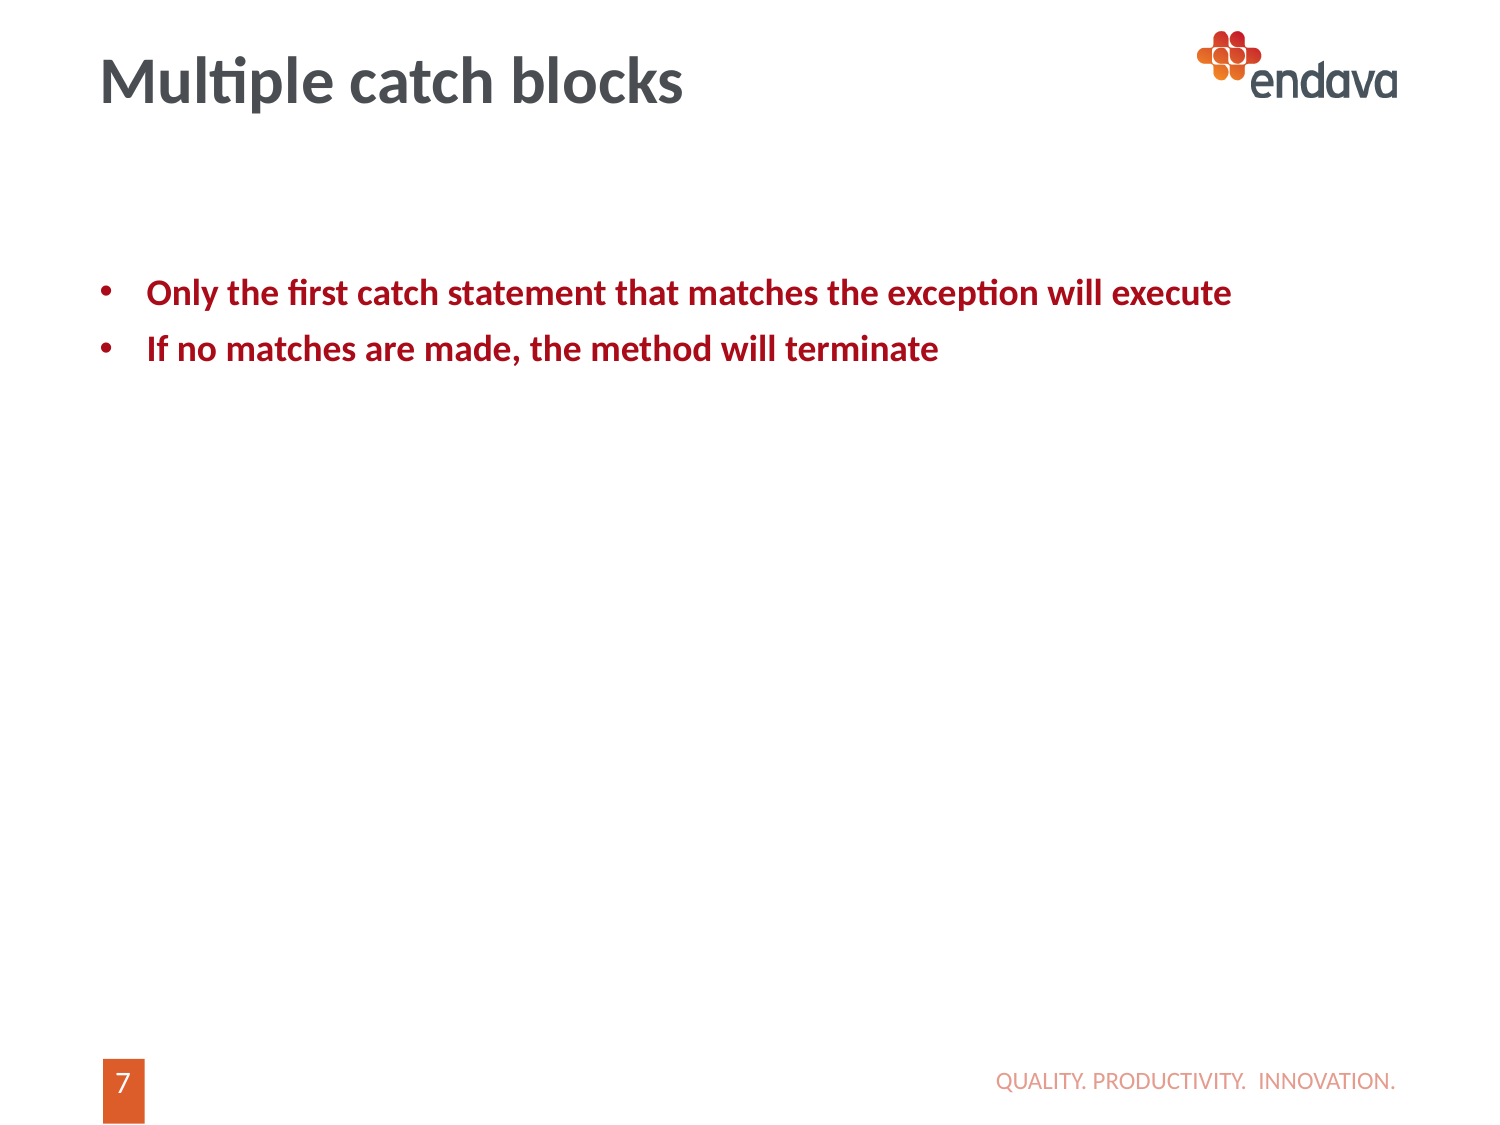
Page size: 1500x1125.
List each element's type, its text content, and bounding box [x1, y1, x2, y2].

slide_number QUALITY. PRODUCTIVITY. INNOVATION. [939, 1049, 1397, 1110]
title Multiple catch blocks [99, 38, 1148, 218]
list Only the first catch statement that matches the exception will execute If no matches are made, the method will terminate [99, 265, 1397, 987]
picture [1197, 31, 1397, 98]
